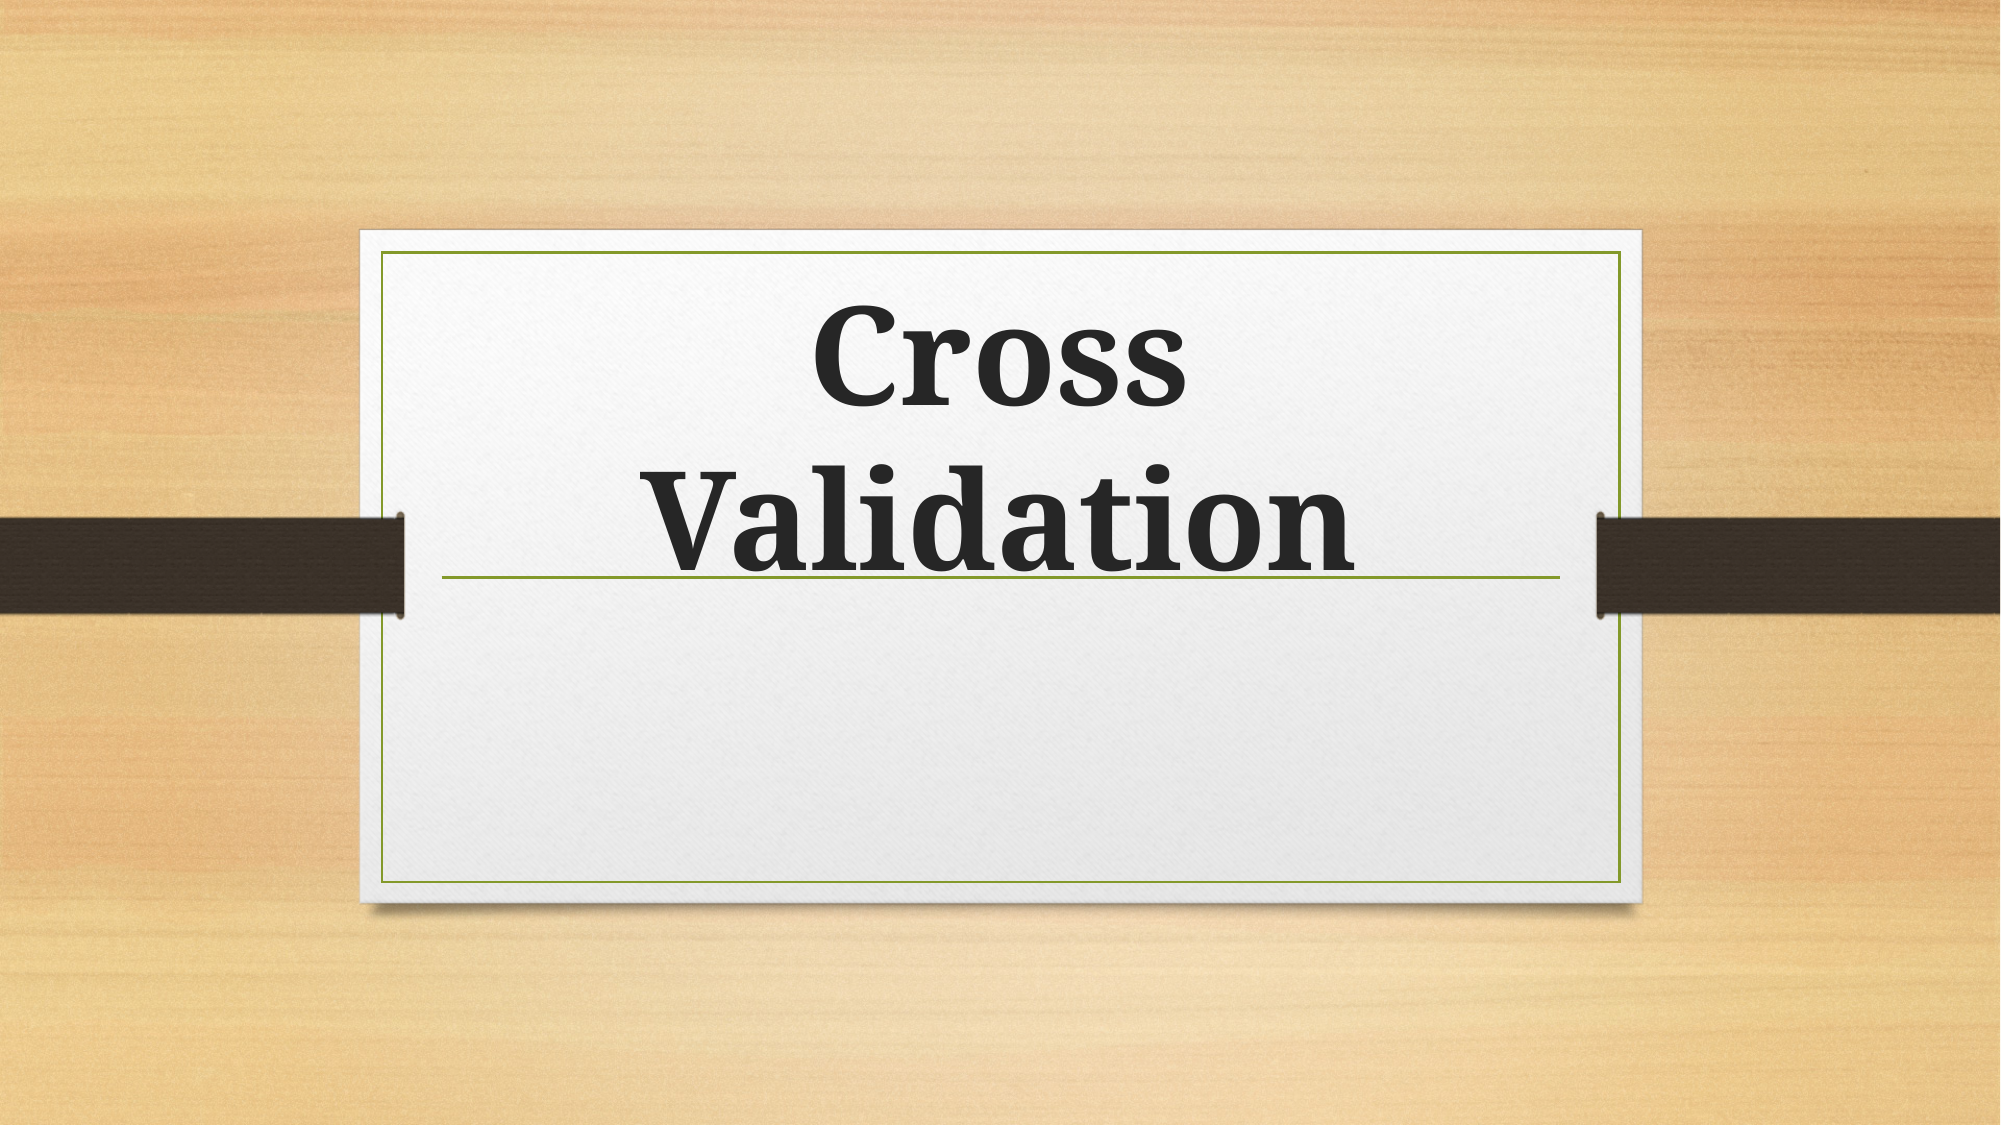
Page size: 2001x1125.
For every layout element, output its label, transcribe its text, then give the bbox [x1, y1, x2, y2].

picture [0, 0, 2001, 1125]
title Cross Validation [440, 356, 1559, 606]
